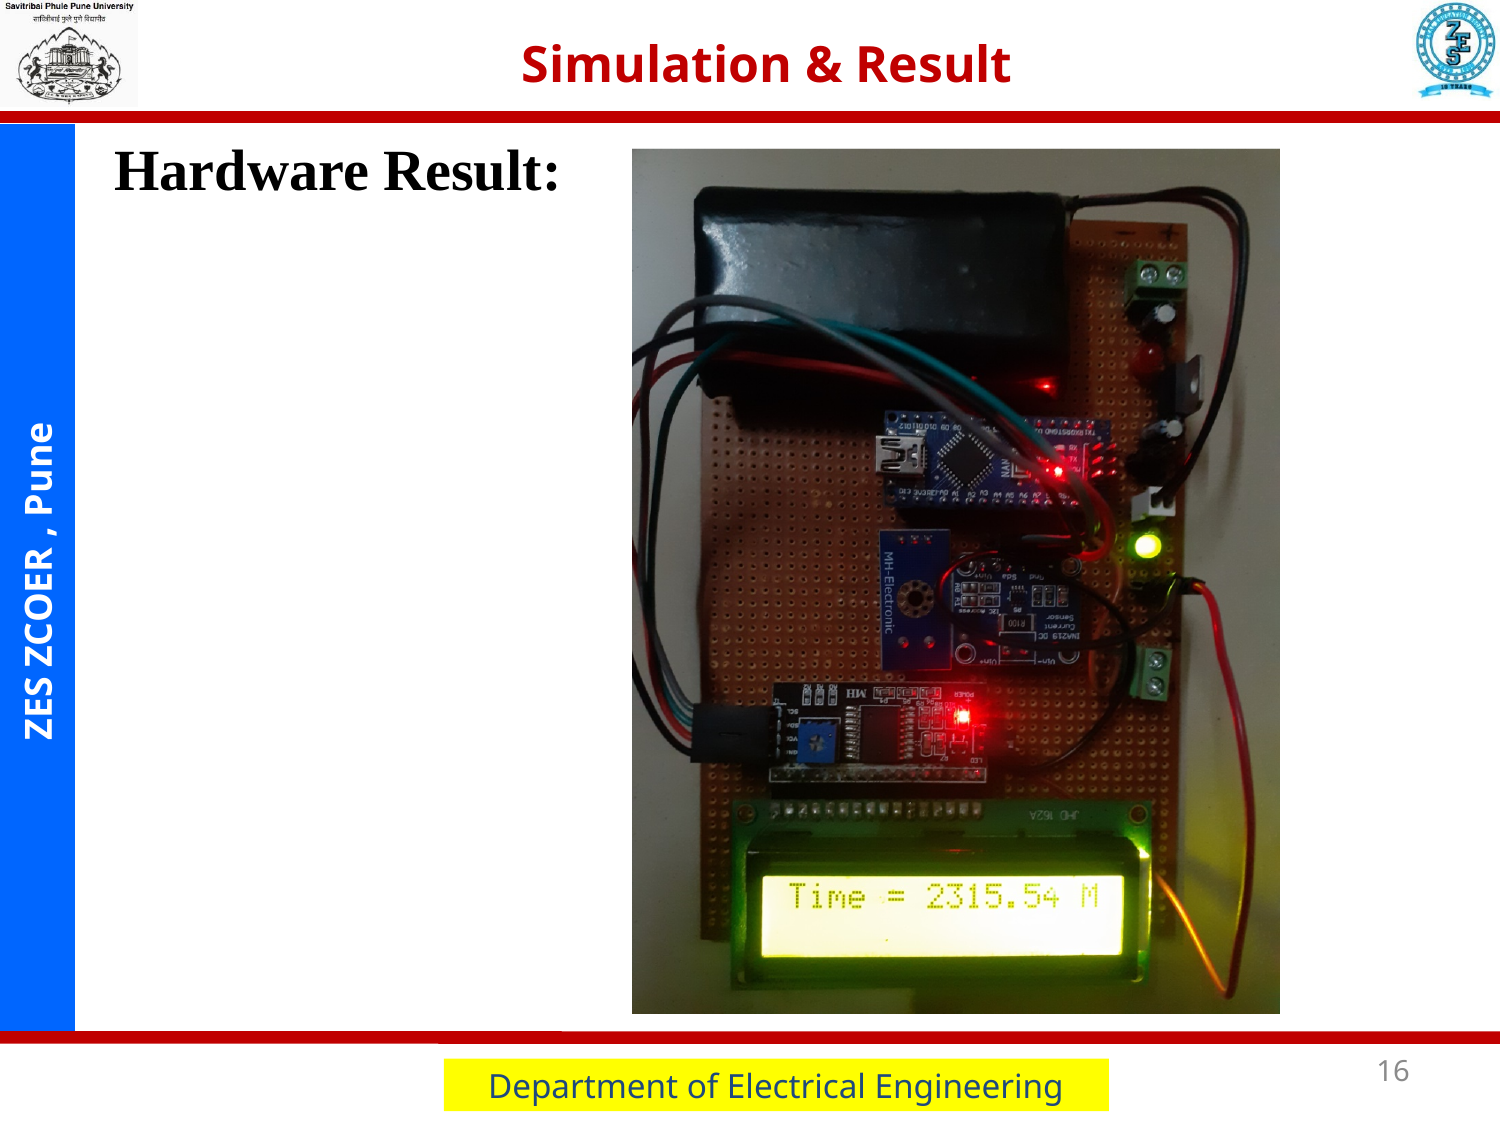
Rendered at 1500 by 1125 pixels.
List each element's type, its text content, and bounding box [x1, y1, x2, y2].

slide_number 16 [1074, 1047, 1425, 1103]
picture [523, 150, 1389, 1013]
text_box ZES ZCOER , Pune [0, 125, 75, 1031]
picture [0, 0, 138, 107]
text_box Hardware Result: [99, 126, 1238, 210]
text_box Department of Electrical Engineering [443, 1058, 1109, 1112]
text_box Simulation & Result [141, 24, 1407, 100]
picture [1412, 0, 1500, 101]
